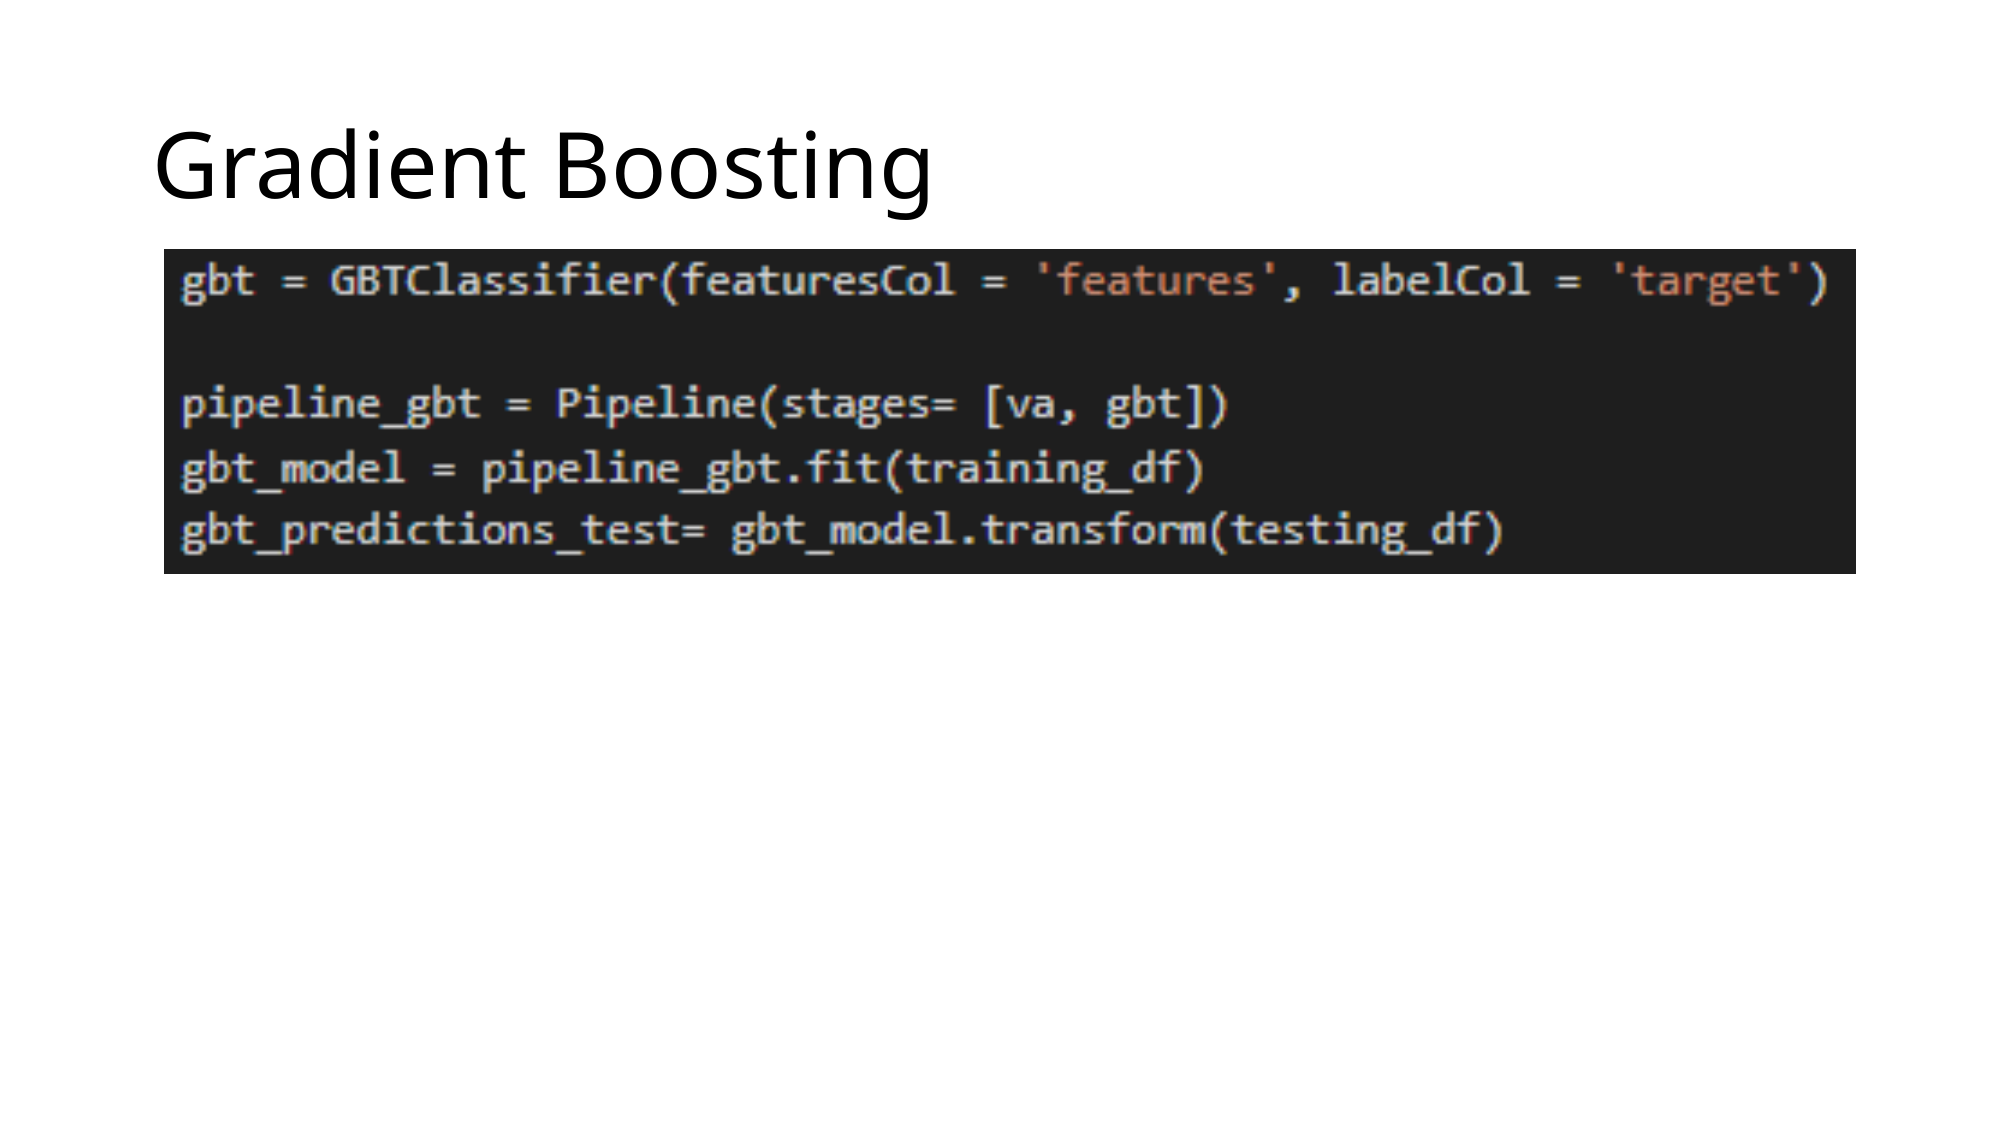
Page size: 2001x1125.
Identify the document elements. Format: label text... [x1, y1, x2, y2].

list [163, 249, 1856, 574]
title Gradient Boosting [137, 59, 1863, 278]
